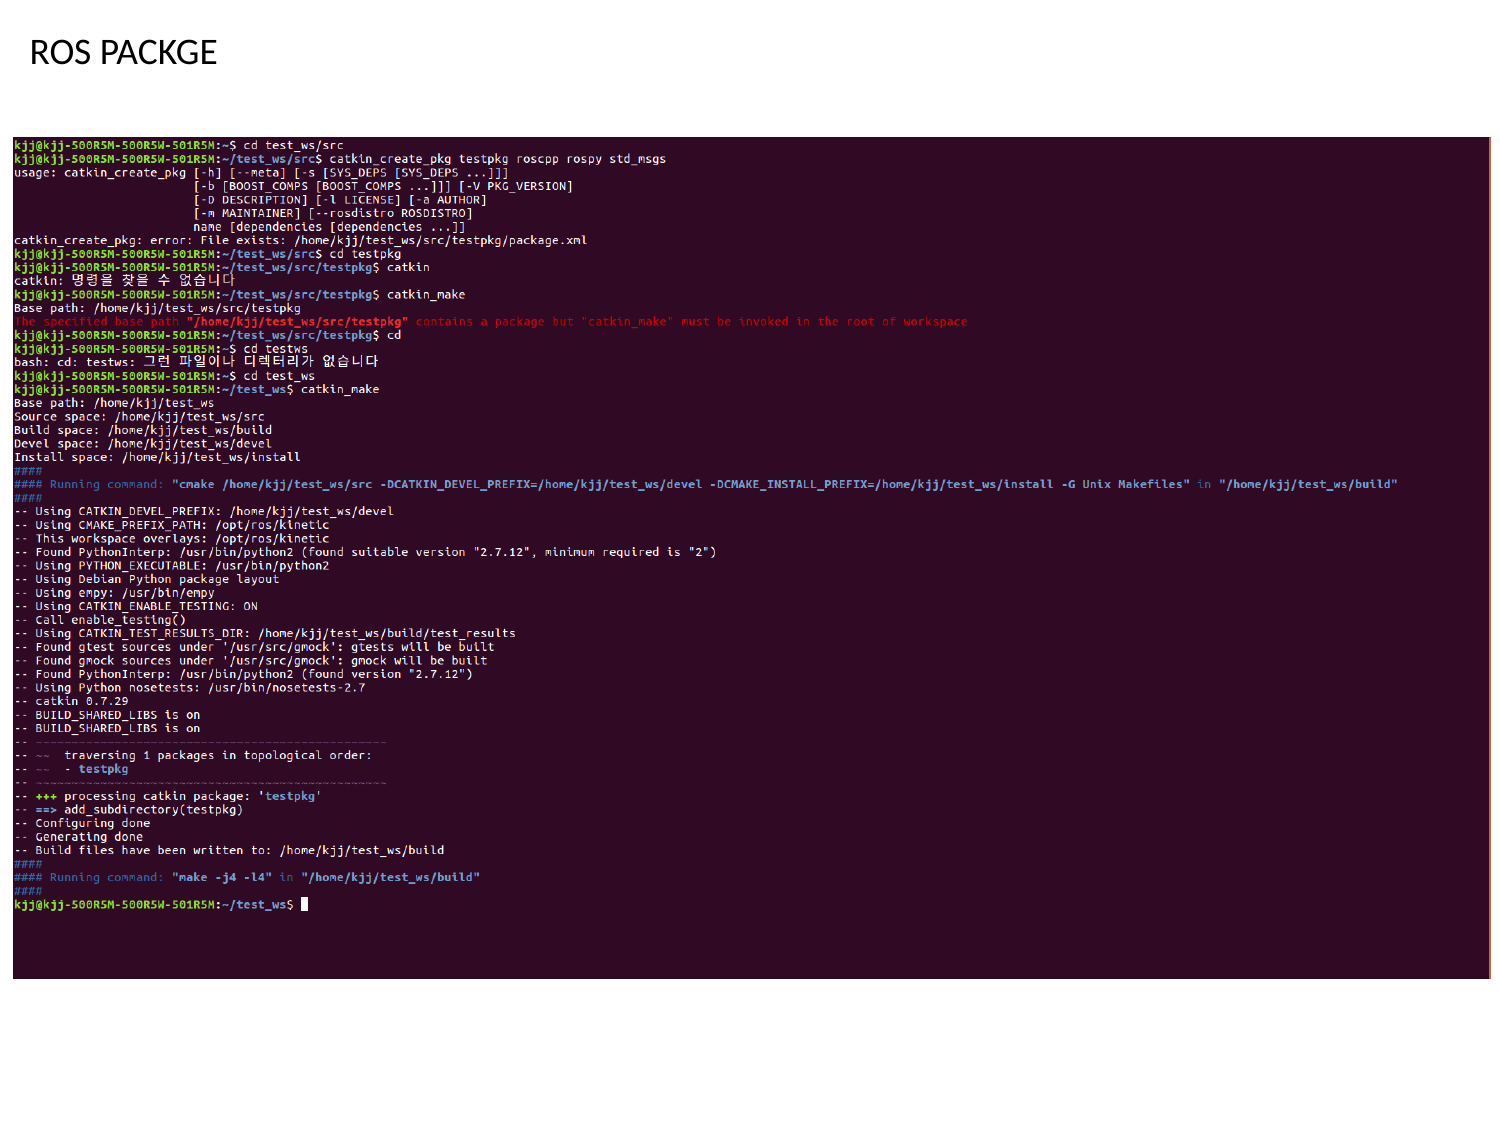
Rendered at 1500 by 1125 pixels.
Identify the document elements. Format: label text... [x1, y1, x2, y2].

text_box ROS PACKGE [14, 19, 234, 80]
picture [13, 137, 1491, 979]
